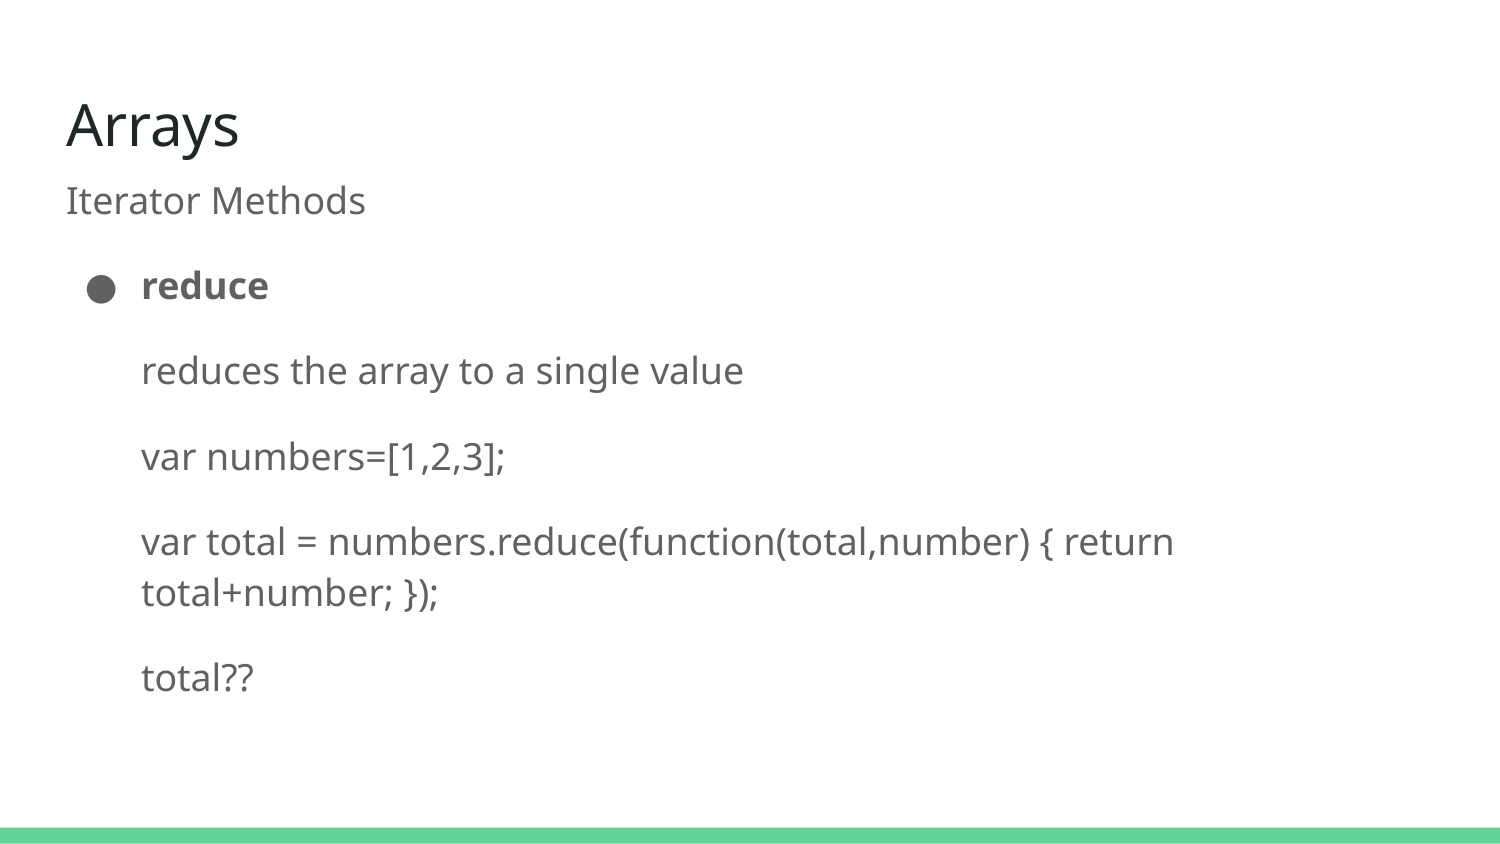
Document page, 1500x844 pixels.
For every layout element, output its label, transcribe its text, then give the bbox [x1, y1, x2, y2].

list Iterator Methods reduce reduces the array to a single value var numbers=[1,2,3]; var total = numbers.reduce(function(total,number) { return total+number; }); total?? [51, 155, 1449, 816]
title Arrays [51, 72, 1449, 155]
